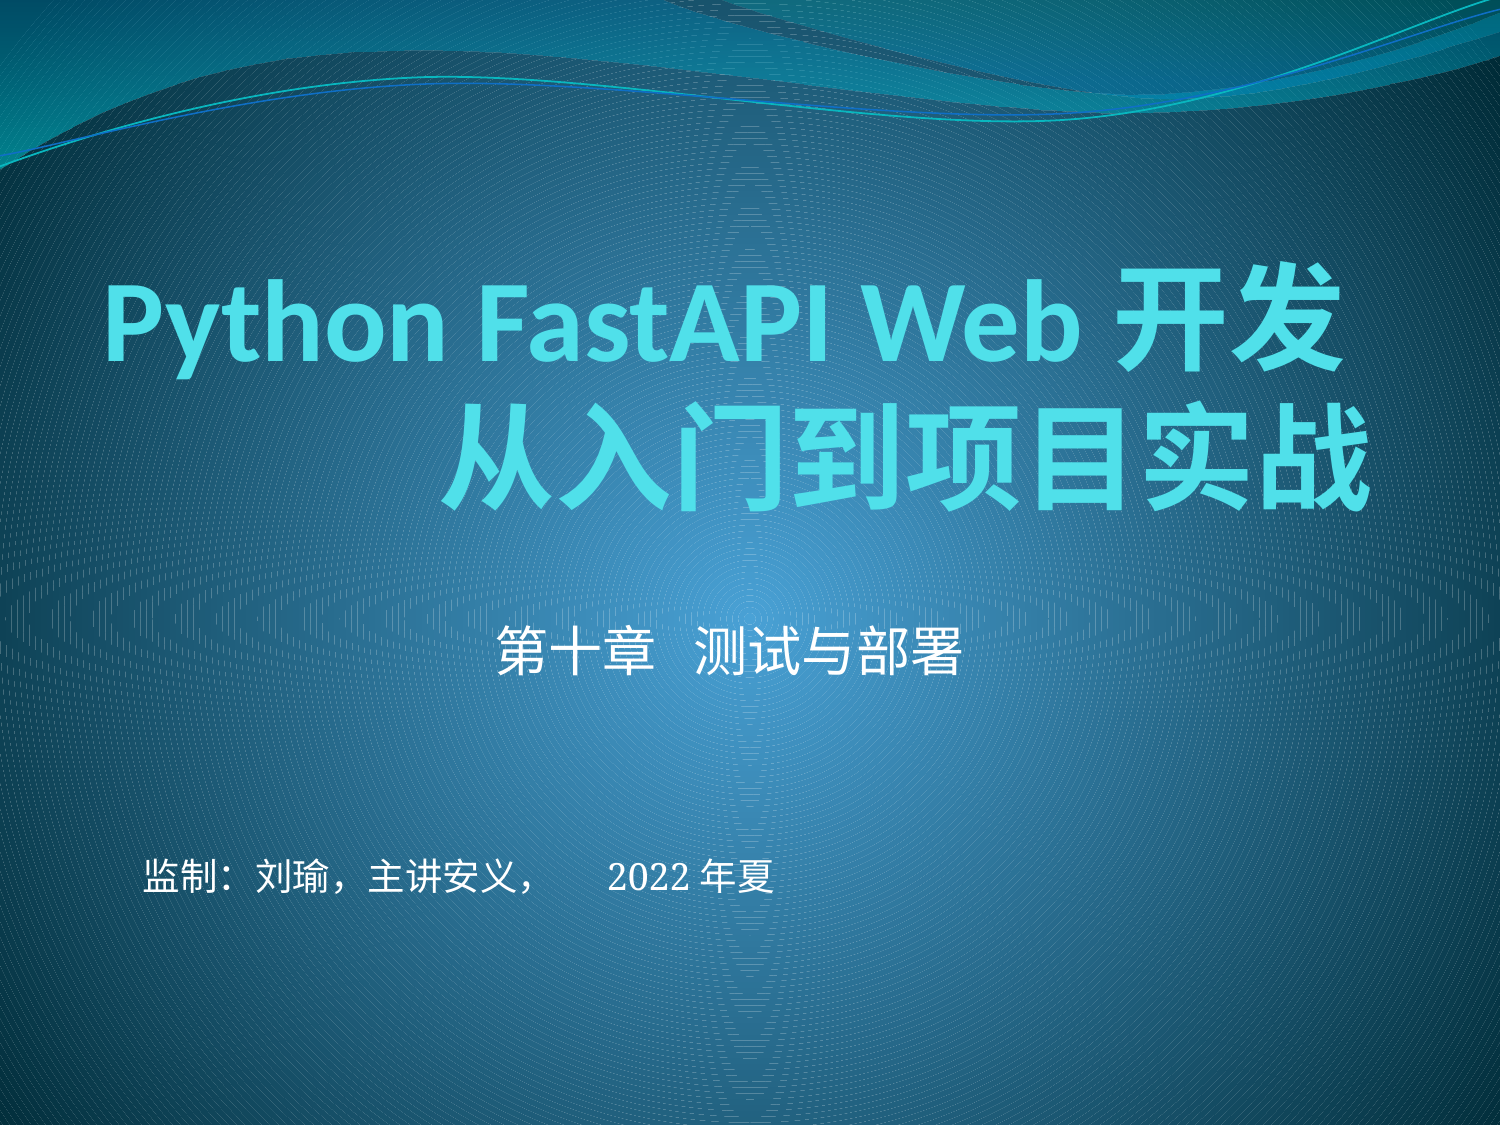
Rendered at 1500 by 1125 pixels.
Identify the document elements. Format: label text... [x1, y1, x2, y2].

subtitle 第十章 测试与部署 [147, 609, 976, 749]
title Python FastAPI Web开发 从入门到项目实战 [87, 224, 1376, 525]
text_box 监制：刘瑜，主讲安义， 2022年夏 [128, 845, 790, 906]
